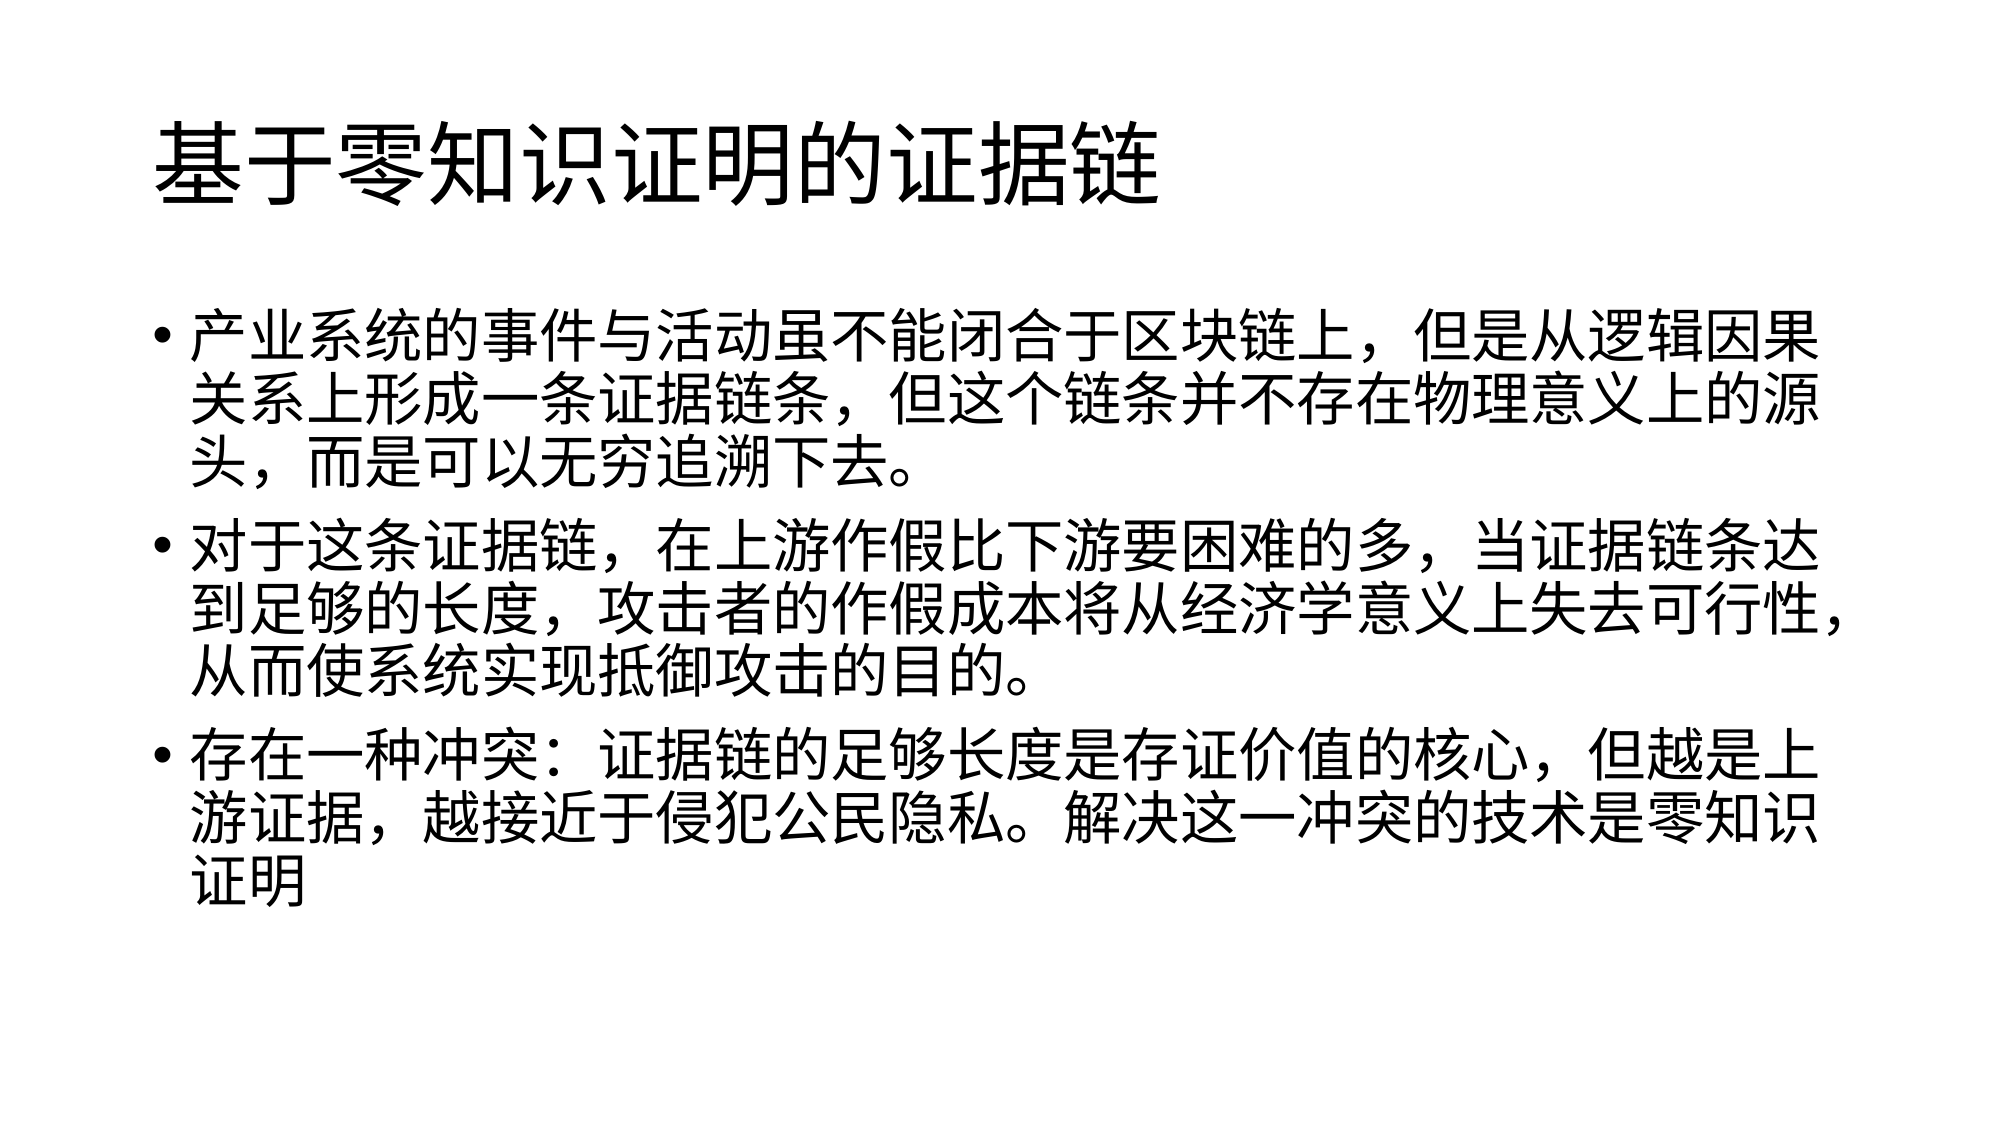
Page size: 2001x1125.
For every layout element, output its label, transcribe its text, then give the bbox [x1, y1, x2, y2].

title 基于零知识证明的证据链 [137, 59, 1863, 278]
list 产业系统的事件与活动虽不能闭合于区块链上，但是从逻辑因果关系上形成一条证据链条，但这个链条并不存在物理意义上的源头，而是可以无穷追溯下去。 对于这条证据链，在上游作假比下游要困难的多，当证据链条达到足够的长度，攻击者的作假成本将从经济学意义上失去可行性，从而使系统实现抵御攻击的目的。 存在一种冲突：证据链的足够长度是存证价值的核心，但越是上游证据，越接近于侵犯公民隐私。解决这一冲突的技术是零知识证明 [137, 299, 1863, 1014]
